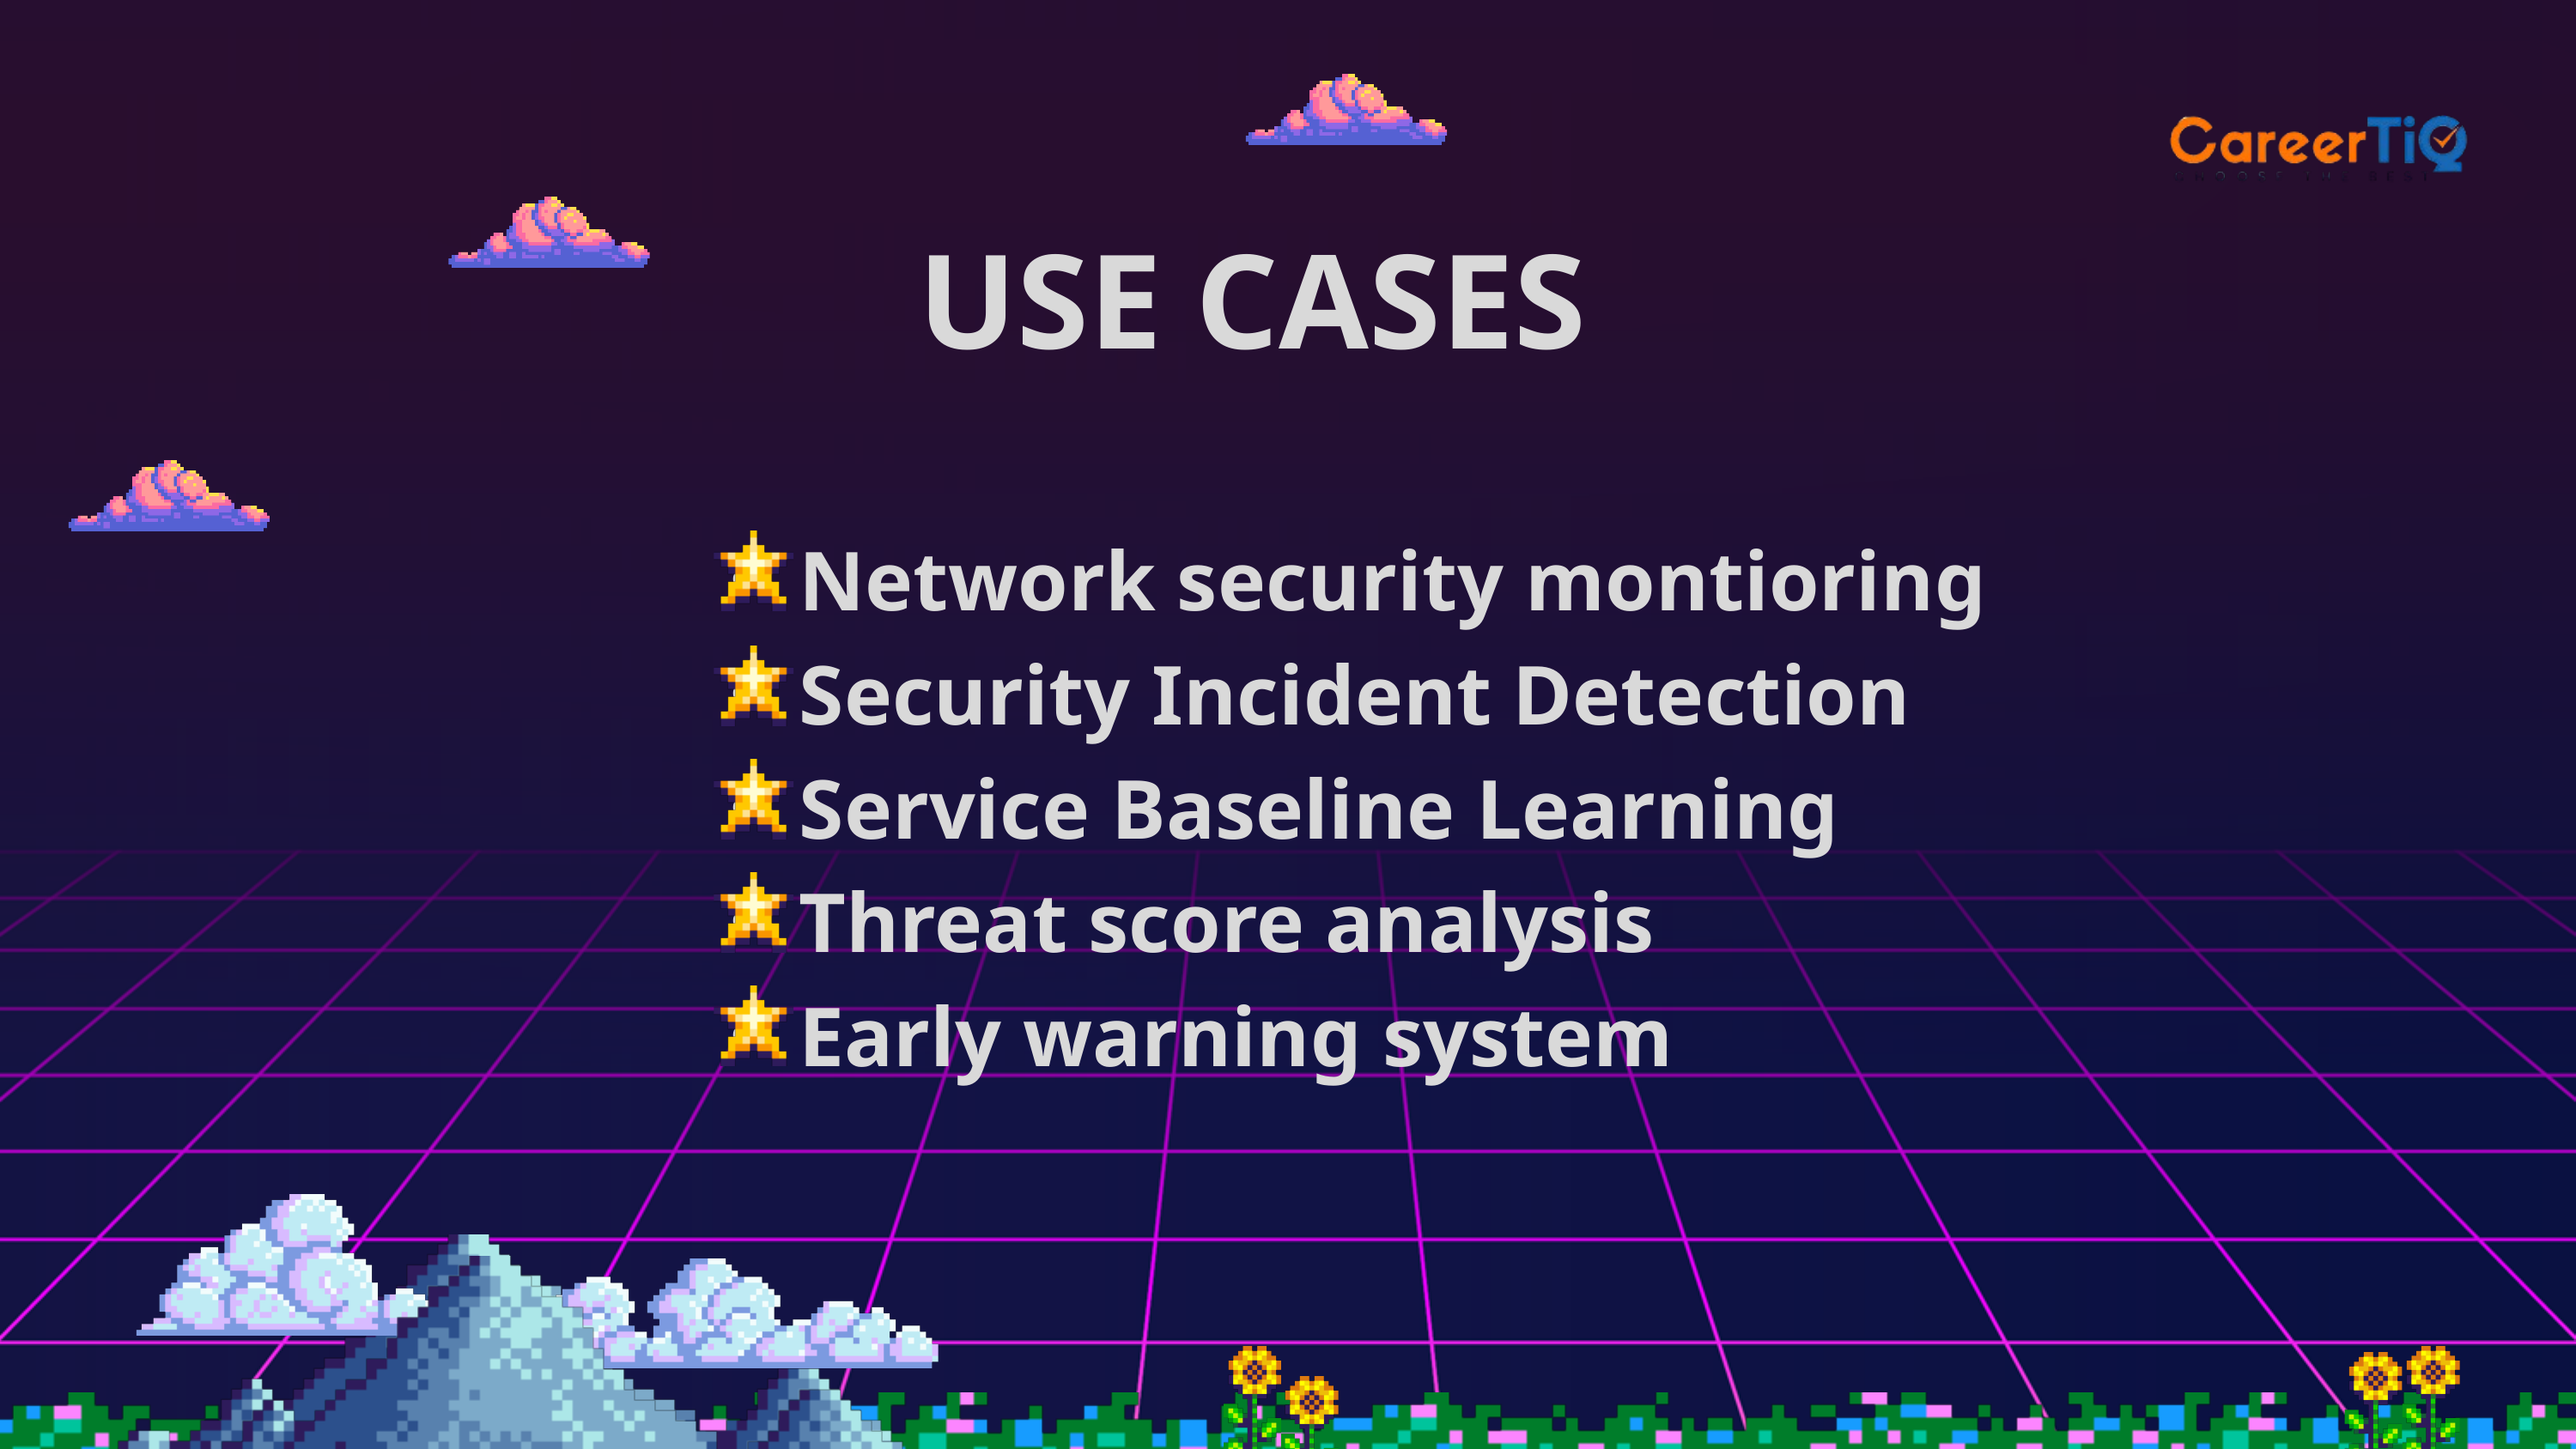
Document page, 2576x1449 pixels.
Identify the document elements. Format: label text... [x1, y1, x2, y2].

text_box [2344, 1352, 2403, 1449]
text_box [1281, 1376, 1339, 1449]
text_box [0, 1234, 136, 1256]
text_box [2460, 1392, 2576, 1449]
text_box [1224, 1346, 1281, 1449]
text_box Network security montioring Security Incident Detection Service Baseline Learning Threat score analysis Early warning system [660, 513, 2016, 1083]
text_box [714, 530, 794, 611]
text_box [714, 985, 794, 1066]
text_box [0, 0, 2576, 1392]
text_box [136, 1194, 449, 1256]
text_box USE CASES [872, 191, 1632, 375]
text_box [1245, 74, 1448, 145]
text_box [714, 759, 794, 840]
text_box [0, 1256, 1027, 1449]
text_box [68, 460, 270, 531]
text_box [449, 1234, 1005, 1256]
text_box [1027, 1392, 1224, 1449]
text_box [2145, 0, 2493, 318]
text_box [1339, 1392, 2344, 1449]
text_box [448, 197, 650, 268]
text_box [714, 872, 794, 953]
text_box [714, 646, 794, 726]
text_box [2402, 1346, 2460, 1449]
